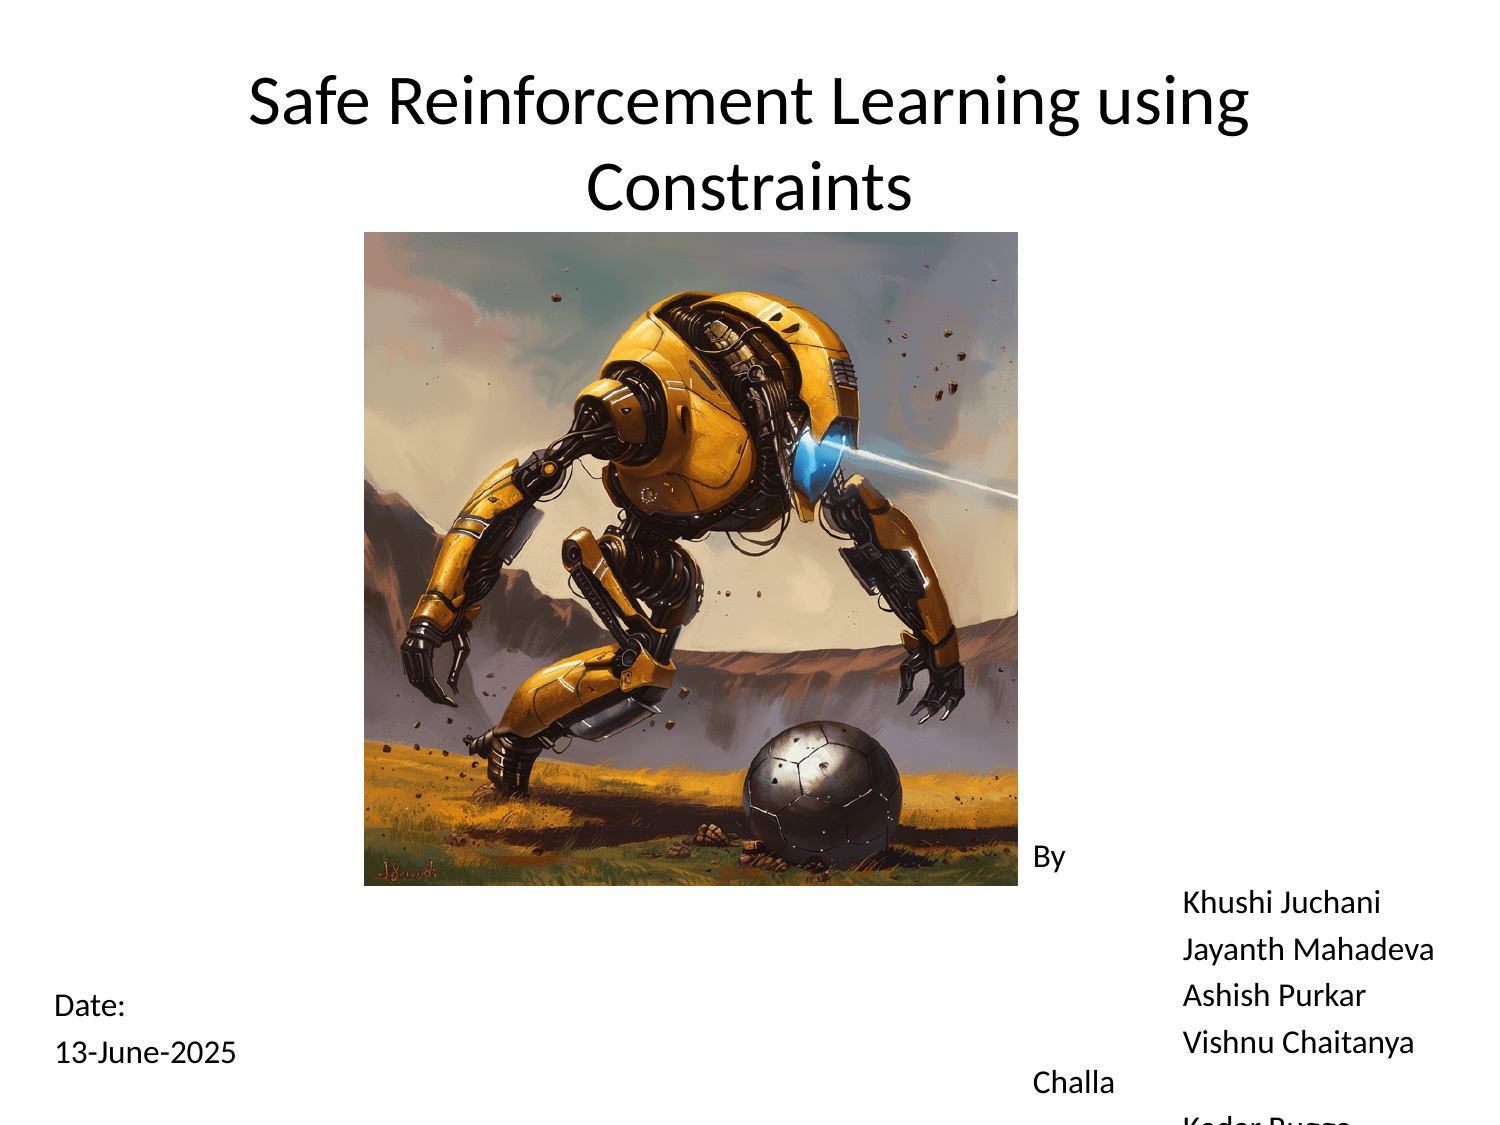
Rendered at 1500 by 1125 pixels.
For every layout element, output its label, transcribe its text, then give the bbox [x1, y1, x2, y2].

picture [364, 232, 1019, 886]
list By Khushi Juchani Jayanth Mahadeva Ashish Purkar Vishnu Chaitanya Challa Kedar Rugge [1017, 826, 1478, 1125]
title Safe Reinforcement Learning using Constraints [75, 45, 1425, 233]
text_box Date: 13-June-2025 [39, 975, 499, 1087]
